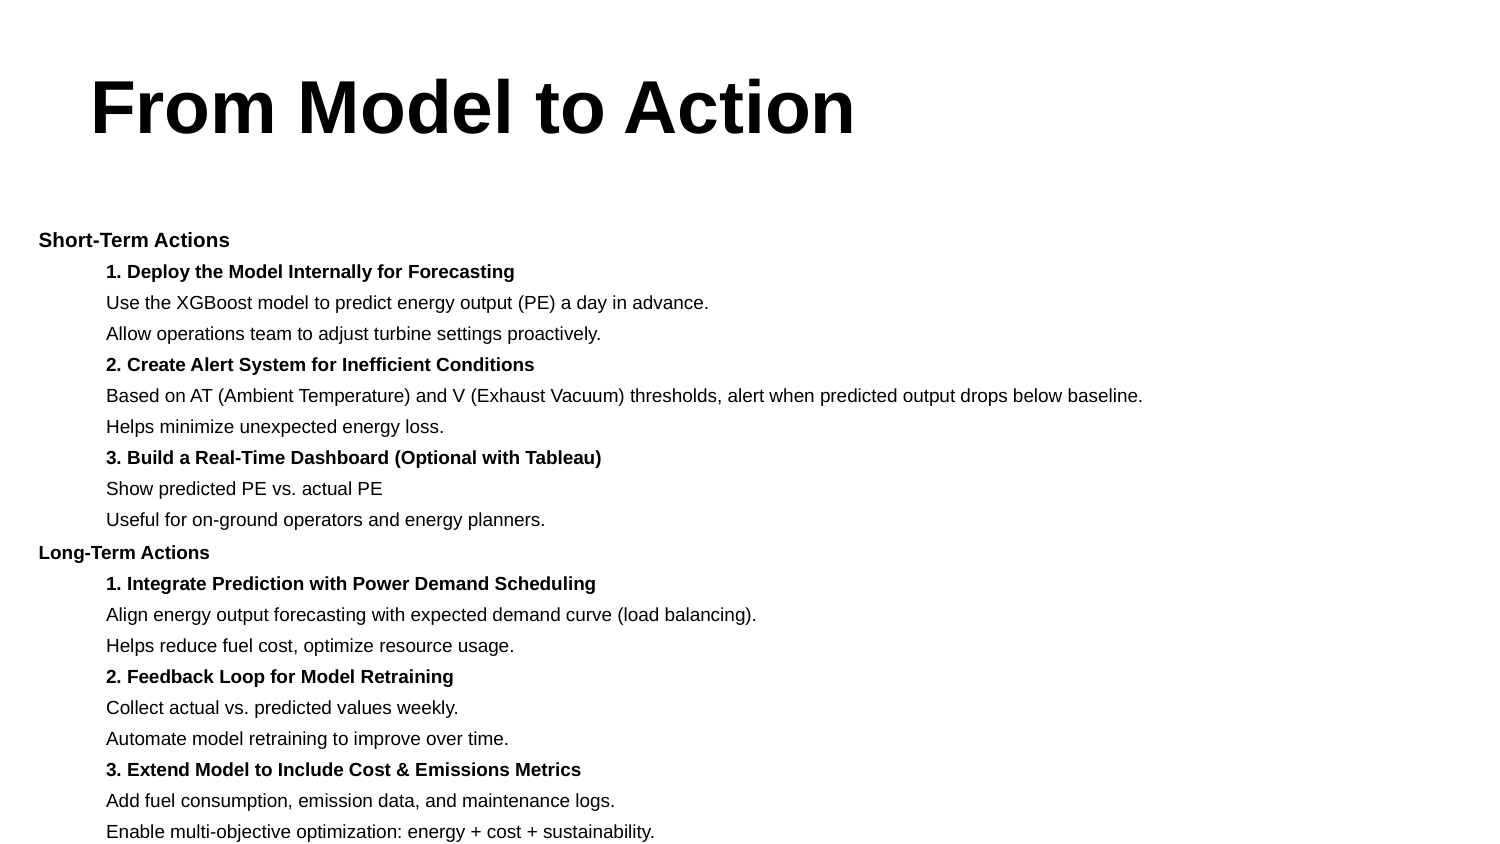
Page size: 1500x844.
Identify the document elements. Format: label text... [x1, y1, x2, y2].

title From Model to Action [75, 33, 1425, 175]
list Short-Term Actions 1. Deploy the Model Internally for Forecasting Use the XGBoost model to predict energy output (PE) a day in advance. Allow operations team to adjust turbine settings proactively. 2. Create Alert System for Inefficient Conditions Based on AT (Ambient Temperature) and V (Exhaust Vacuum) thresholds, alert when predicted output drops below baseline. Helps minimize unexpected energy loss. 3. Build a Real-Time Dashboard (Optional with Tableau) Show predicted PE vs. actual PE Useful for on-ground operators and energy planners. Long-Term Actions 1. Integrate Prediction with Power Demand Scheduling Align energy output forecasting with expected demand curve (load balancing). Helps reduce fuel cost, optimize resource usage. 2. Feedback Loop for Model Retraining Collect actual vs. predicted values weekly. Automate model retraining to improve over time. 3. Extend Model to Include Cost & Emissions Metrics Add fuel consumption, emission data, and maintenance logs. Enable multi-objective optimization: energy + cost + sustainability. [16, 218, 1308, 844]
